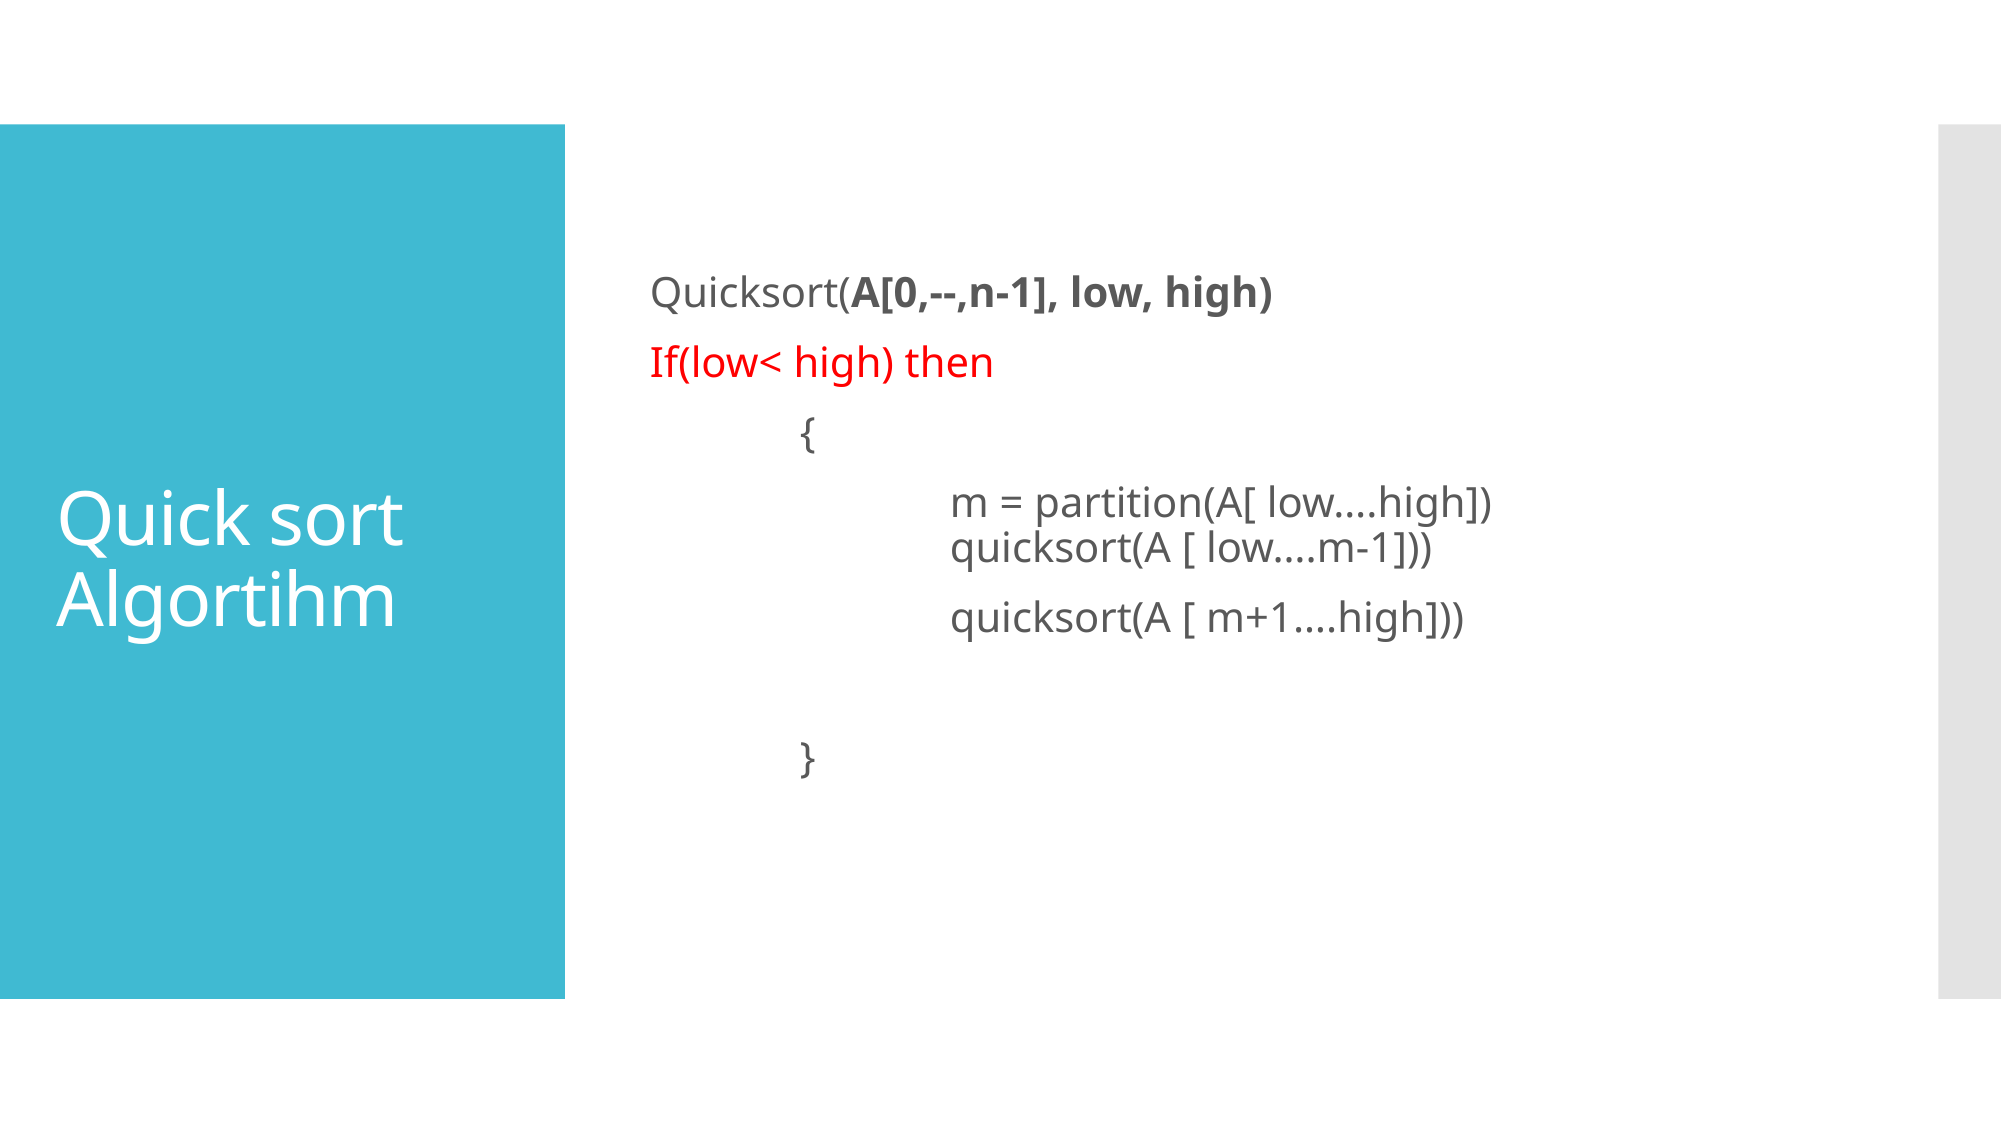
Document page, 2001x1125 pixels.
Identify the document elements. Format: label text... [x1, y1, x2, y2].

title Quick sort Algortihm [41, 184, 525, 940]
list Quicksort(A[0,--,n-1], low, high) If(low< high) then { m = partition(A[ low….high]) quicksort(A [ low….m-1])) quicksort(A [ m+1….high])) } [634, 141, 1835, 982]
